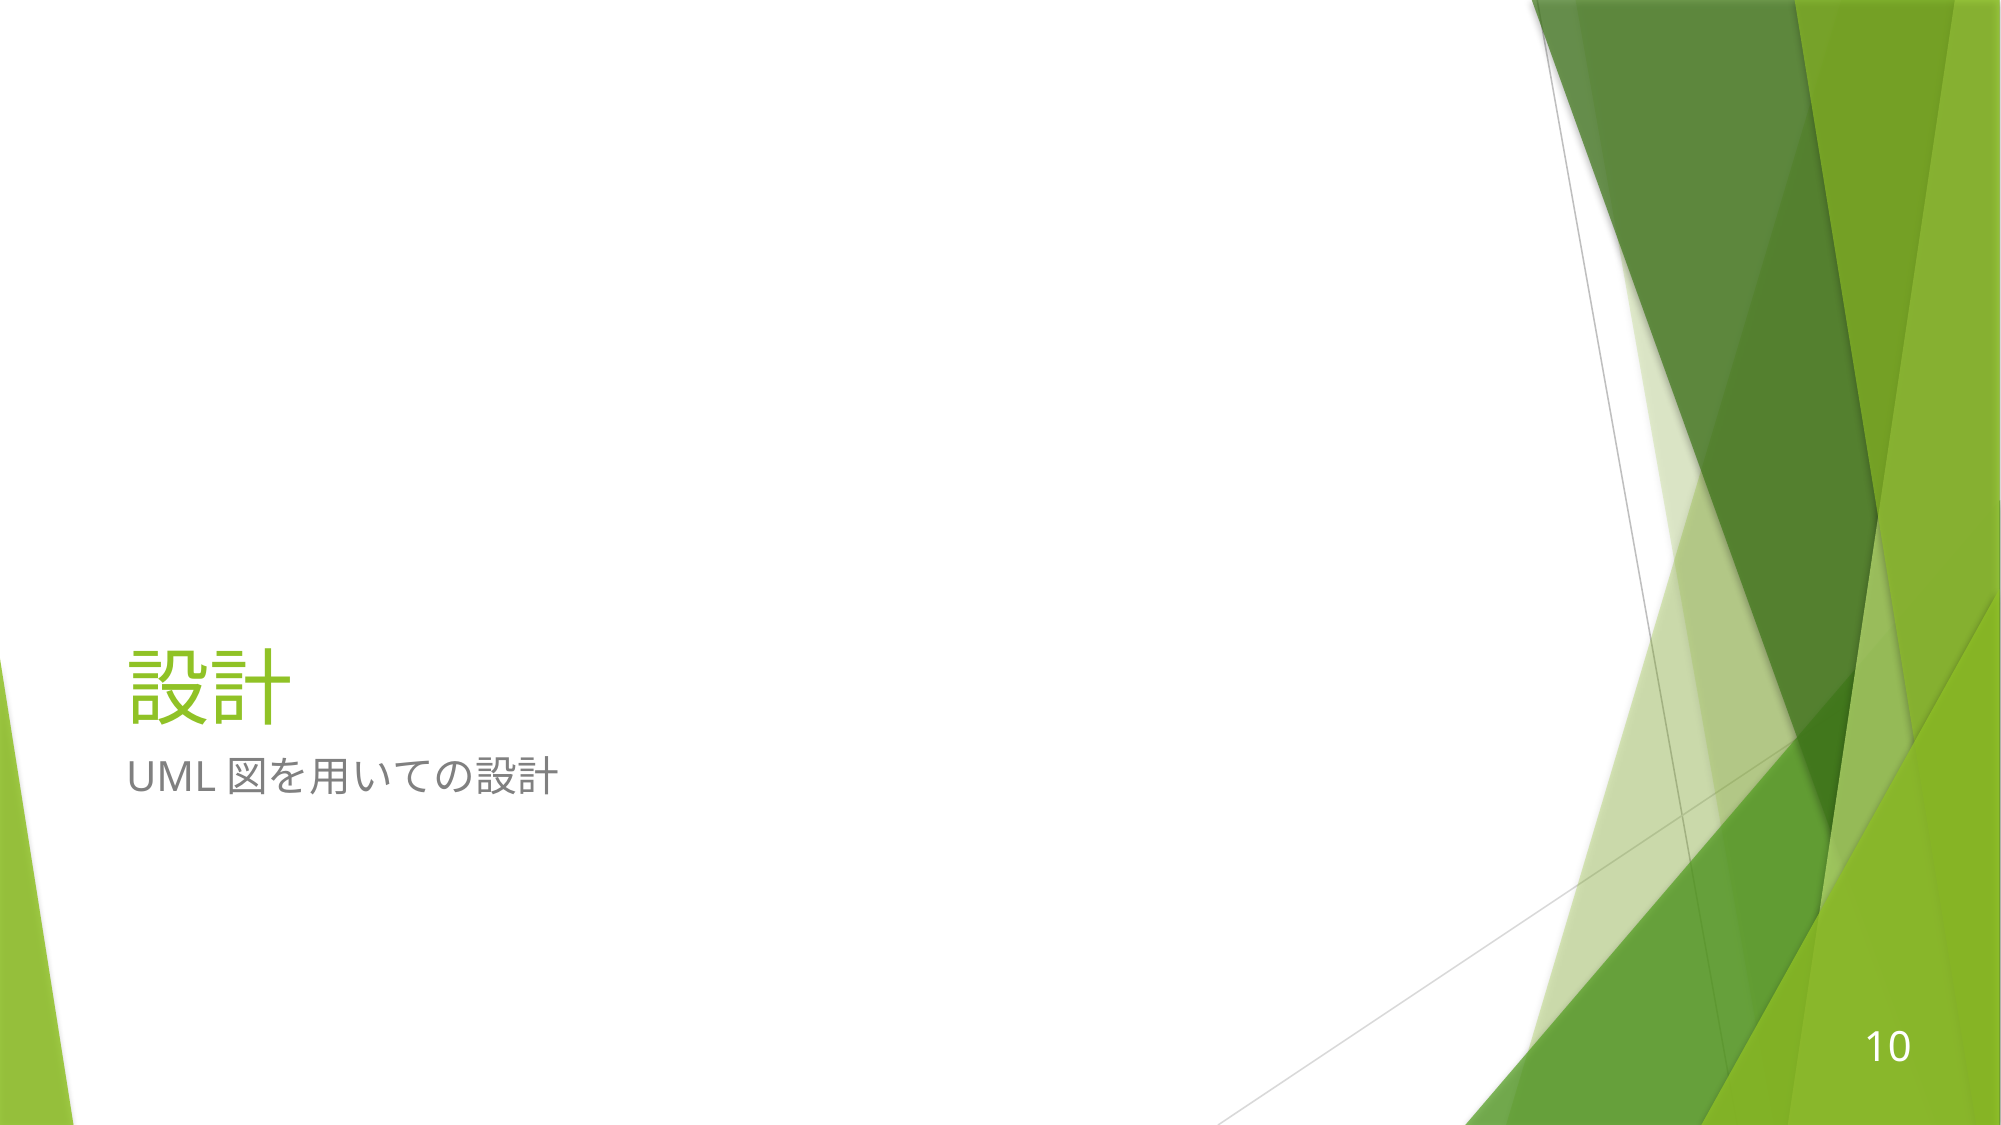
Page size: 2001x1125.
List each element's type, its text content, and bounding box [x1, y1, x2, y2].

list UML図を用いての設計 [111, 742, 1522, 884]
slide_number 10 [1814, 1018, 1927, 1078]
title 設計 [111, 443, 1522, 742]
